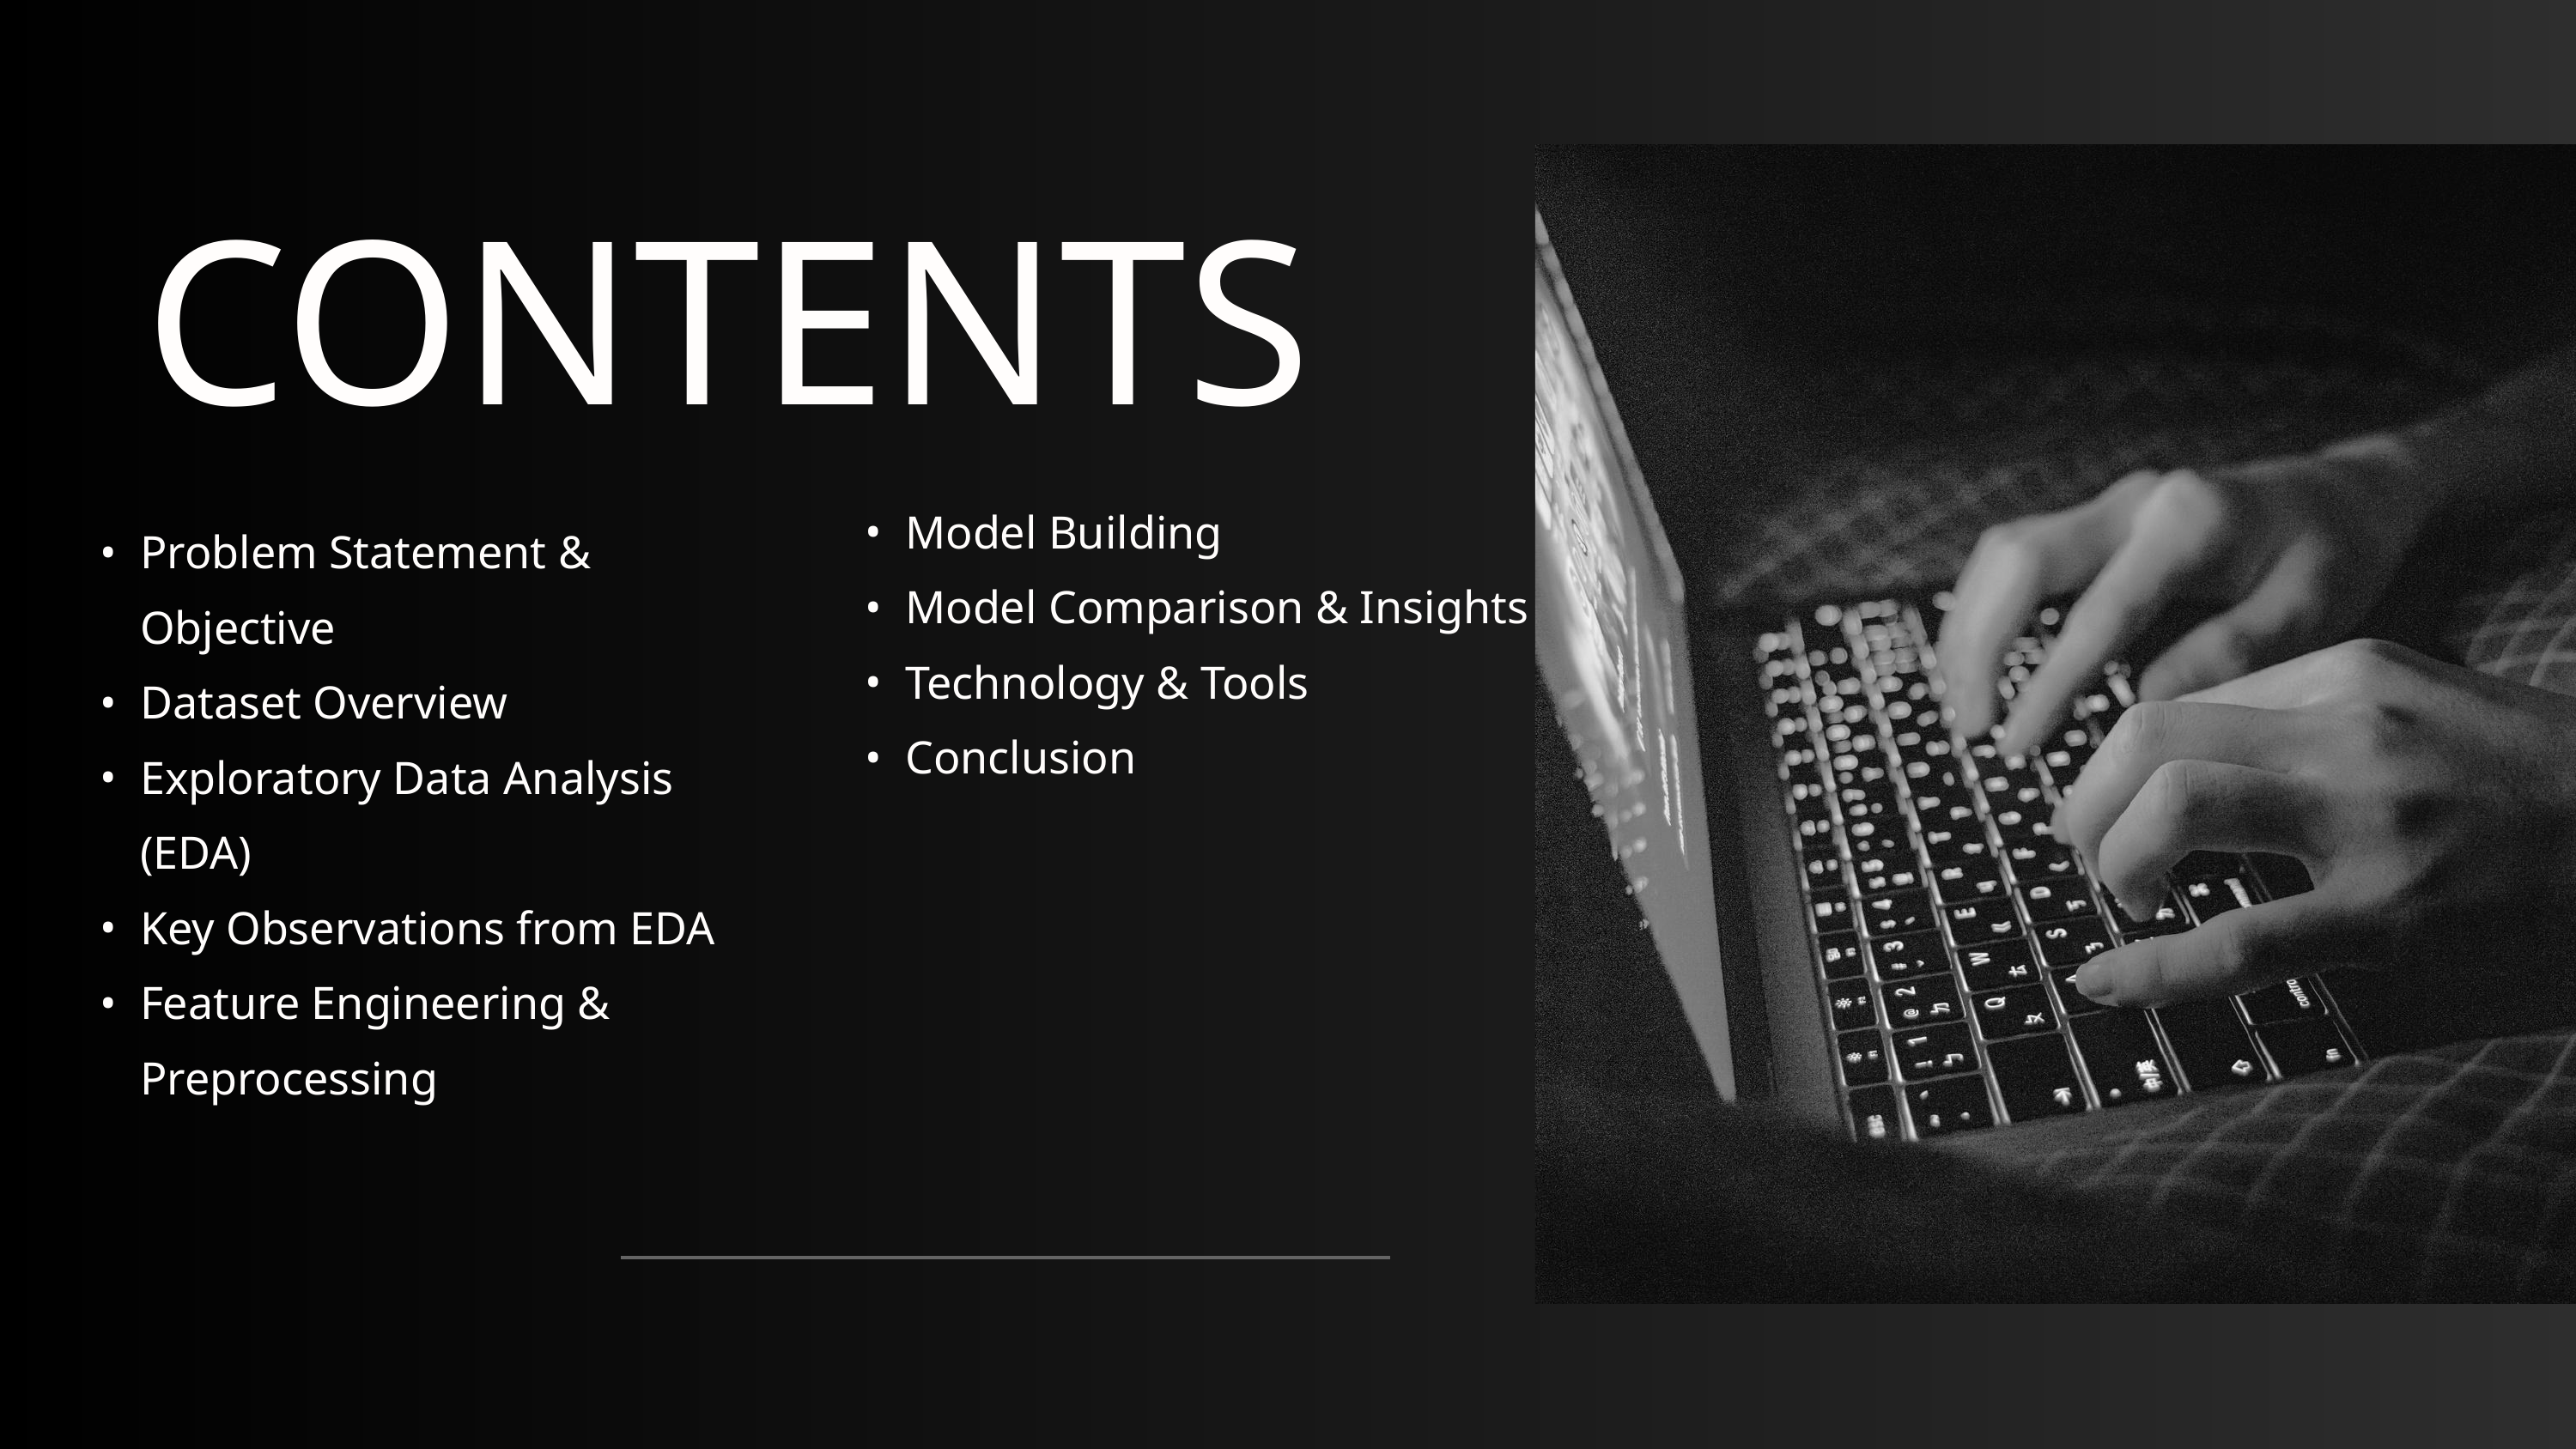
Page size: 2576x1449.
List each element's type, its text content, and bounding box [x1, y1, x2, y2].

text_box Model Building Model Comparison & Insights Technology & Tools Conclusion [820, 482, 1530, 784]
text_box Problem Statement & Objective Dataset Overview Exploratory Data Analysis (EDA) Key Observations from EDA Feature Engineering & Preprocessing [54, 502, 795, 1104]
text_box CONTENTS [144, 177, 1529, 450]
picture [1534, 144, 2576, 1304]
